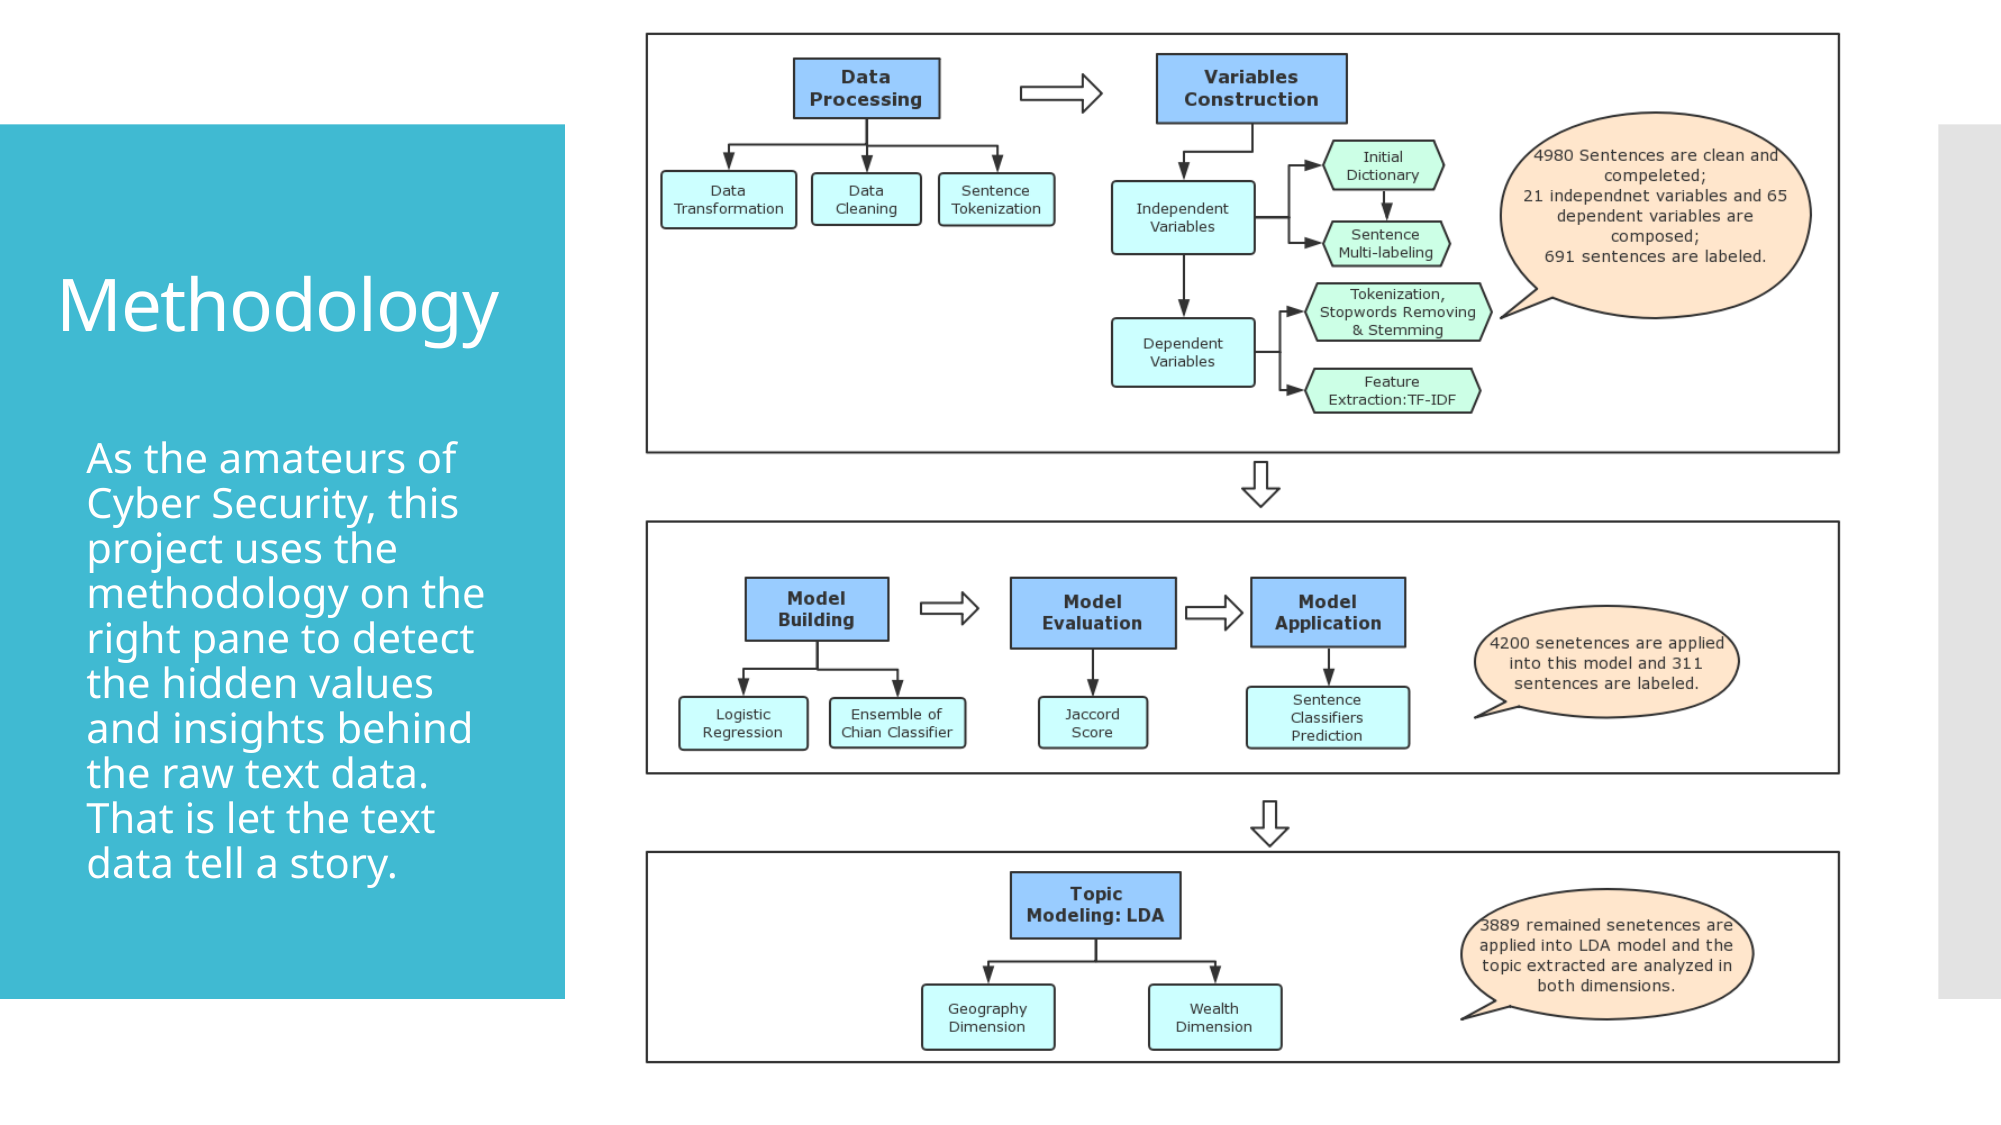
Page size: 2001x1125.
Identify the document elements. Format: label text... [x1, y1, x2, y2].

list As the amateurs of Cyber Security, this project uses the methodology on the right pane to detect the hidden values and insights behind the raw text data. That is let the text data tell a story. [41, 354, 525, 969]
picture [592, 0, 1876, 1098]
title Methodology [41, 184, 525, 354]
